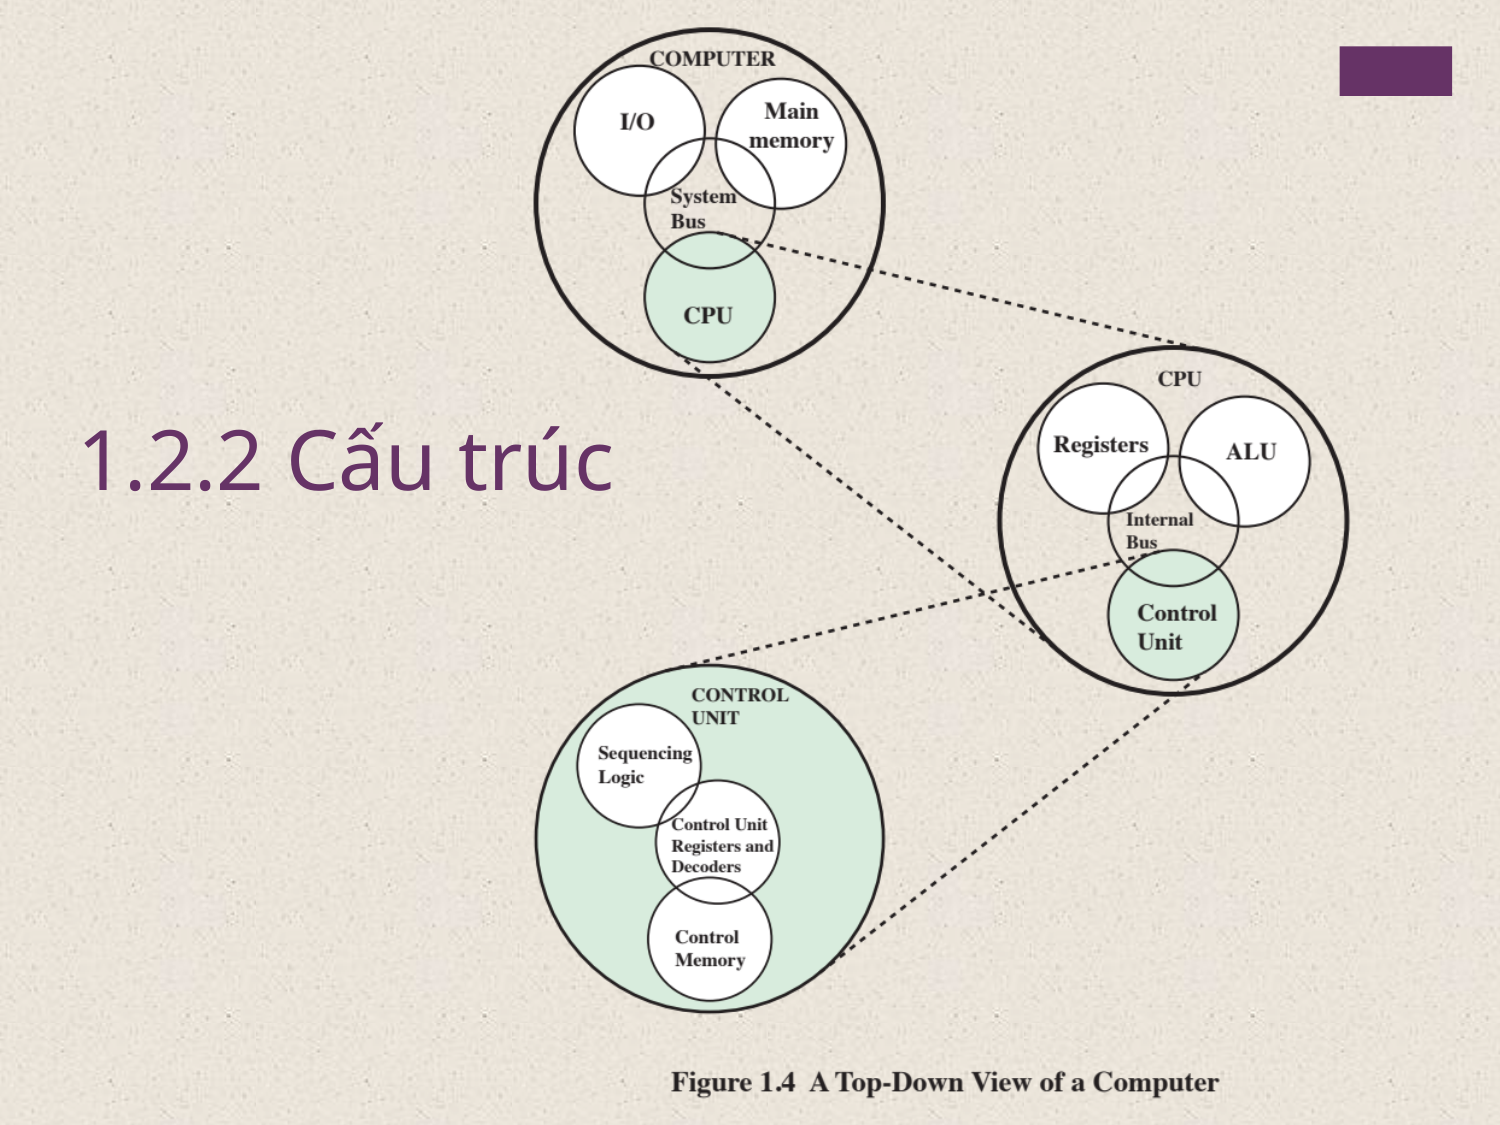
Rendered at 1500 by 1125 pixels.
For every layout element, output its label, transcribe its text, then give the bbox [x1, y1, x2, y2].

picture [499, 0, 1377, 1125]
title 1.2.2 Cấu trúc [62, 399, 492, 583]
